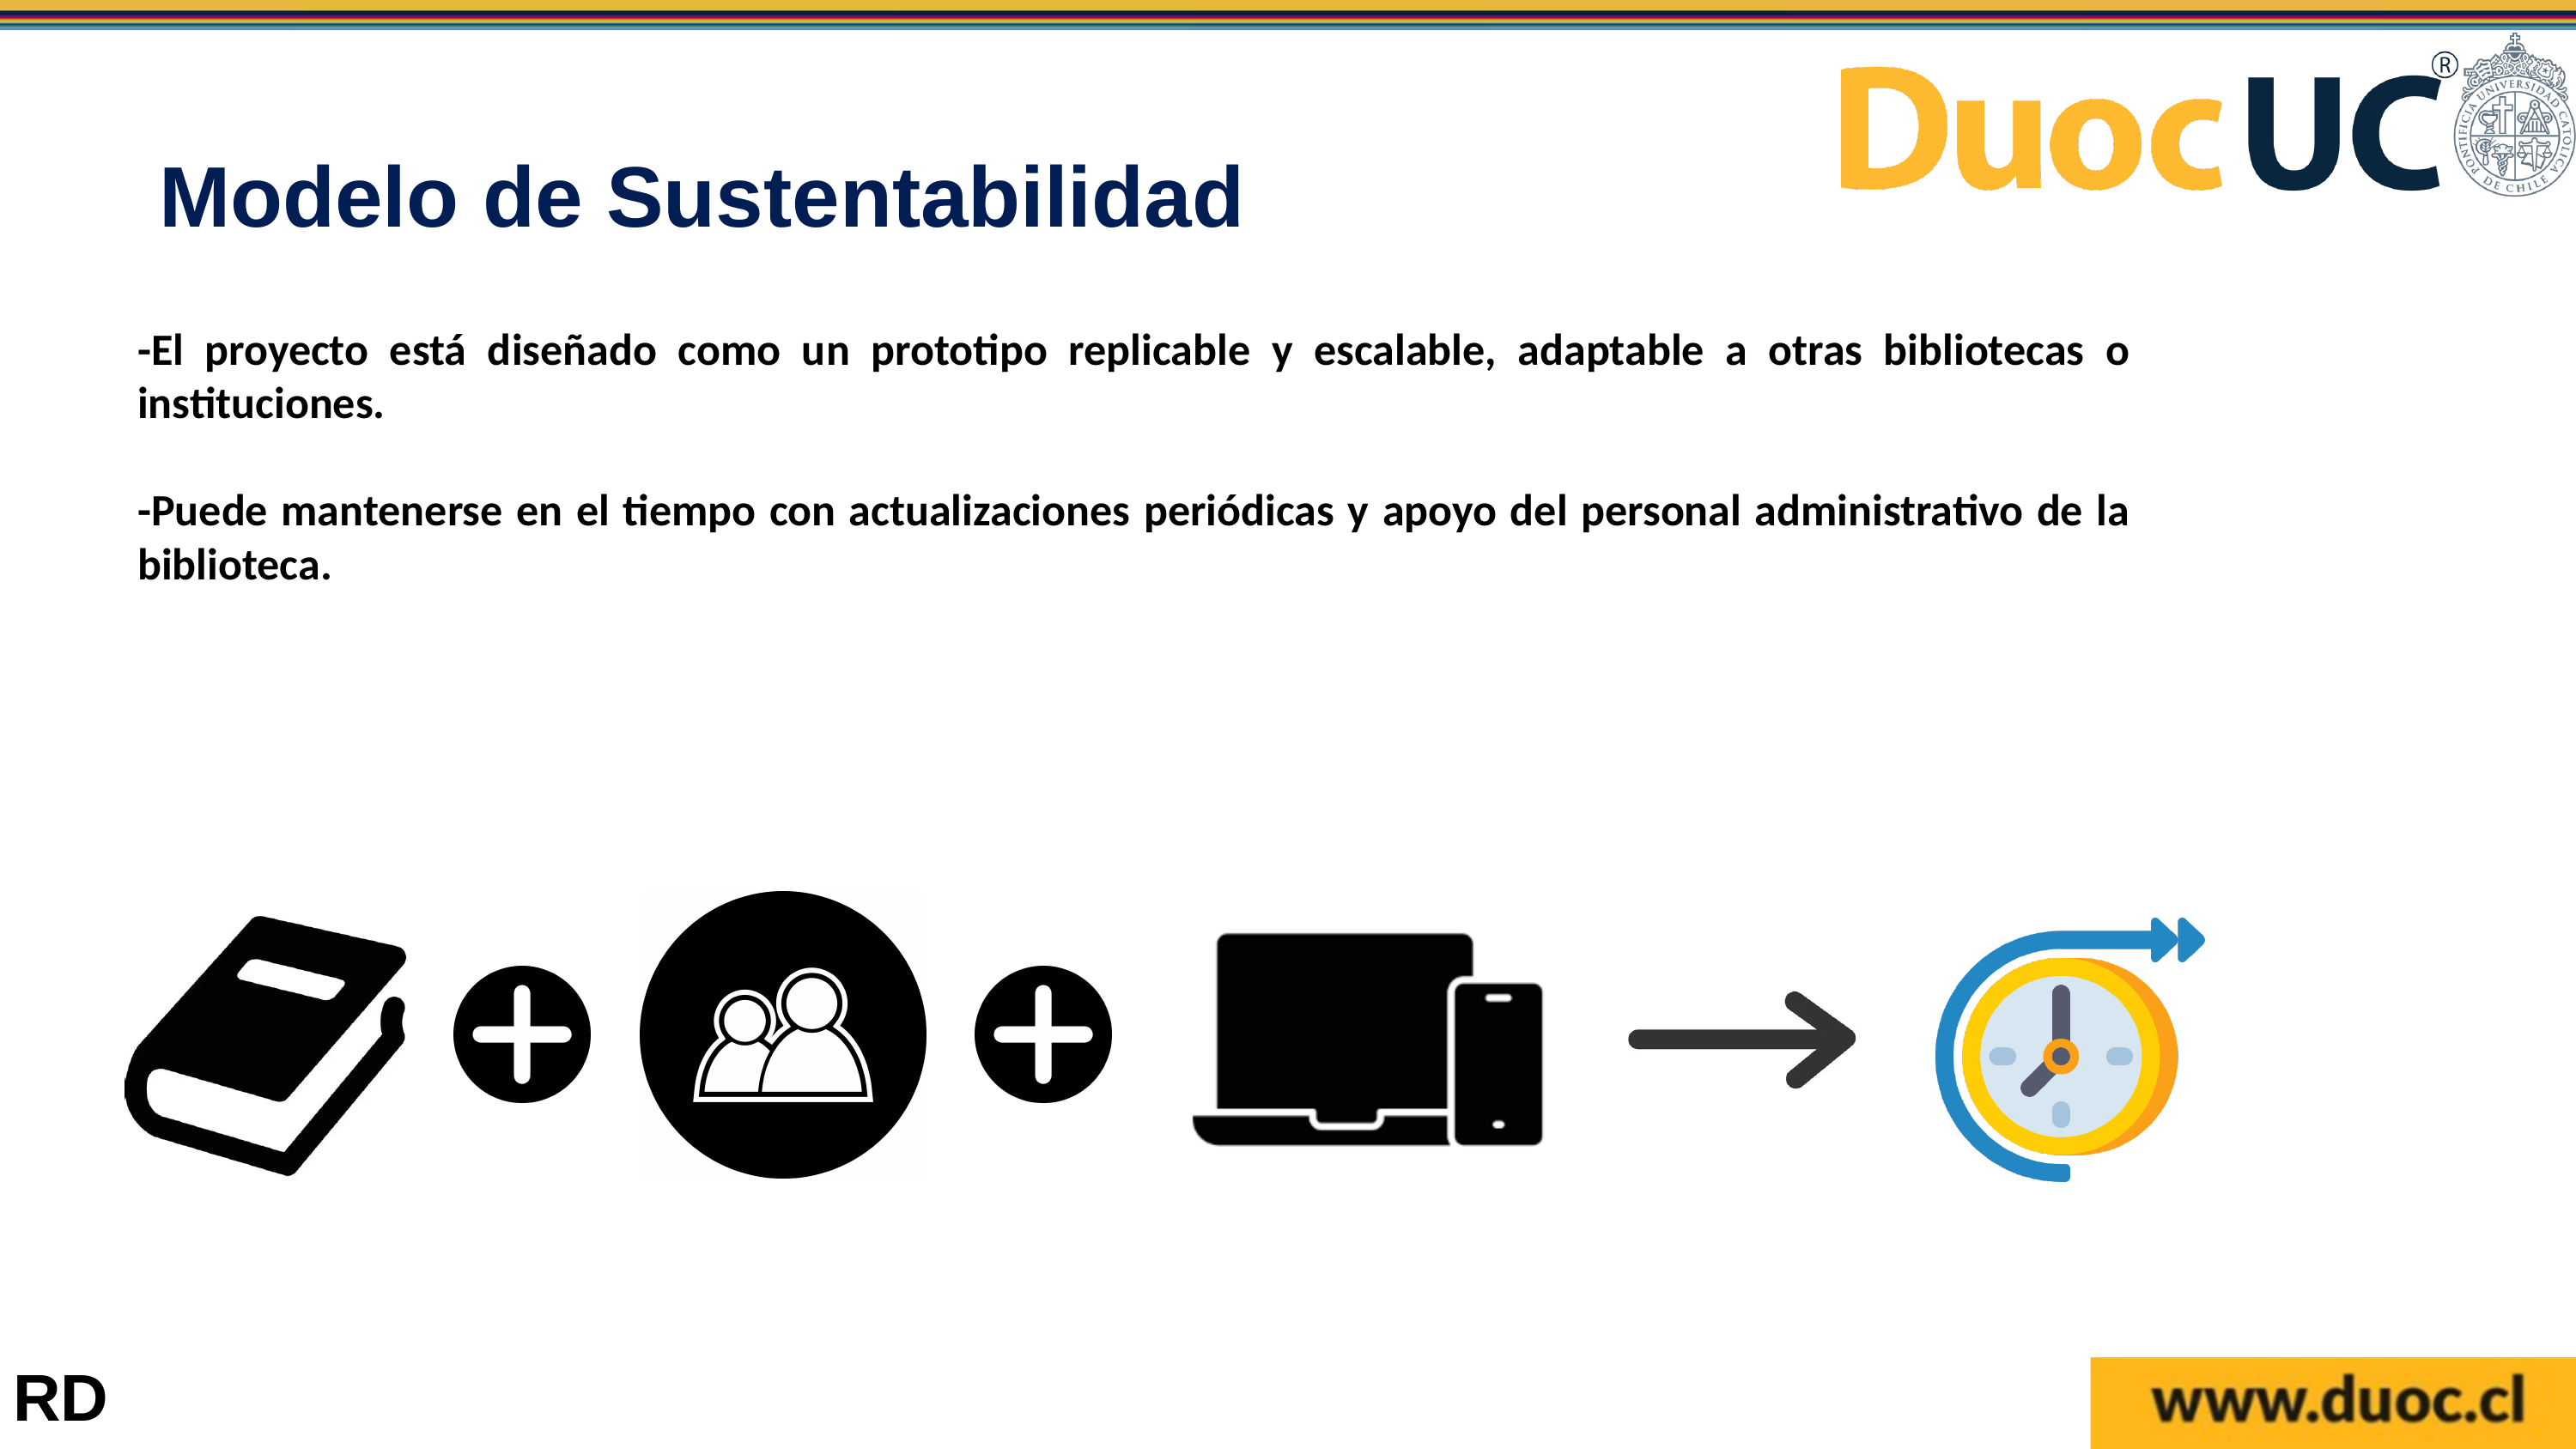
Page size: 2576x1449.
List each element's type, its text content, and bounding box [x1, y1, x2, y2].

text_box Modelo de Sustentabilidad [159, 64, 1728, 245]
picture [639, 891, 927, 1179]
picture [1624, 916, 1861, 1154]
text_box -El proyecto está diseñado como un prototipo replicable y escalable, adaptable a otras bibliotecas o instituciones. -Puede mantenerse en el tiempo con actualizaciones periódicas y apoyo del personal administrativo de la biblioteca. [125, 313, 2143, 649]
picture [1840, 32, 2576, 197]
picture [975, 966, 1113, 1104]
picture [125, 903, 411, 1191]
picture [1132, 891, 1583, 1203]
picture [1926, 903, 2214, 1191]
text_box [0, 0, 2576, 33]
picture [453, 966, 592, 1104]
text_box [2090, 1357, 2576, 1449]
text_box RD [0, 1342, 423, 1448]
